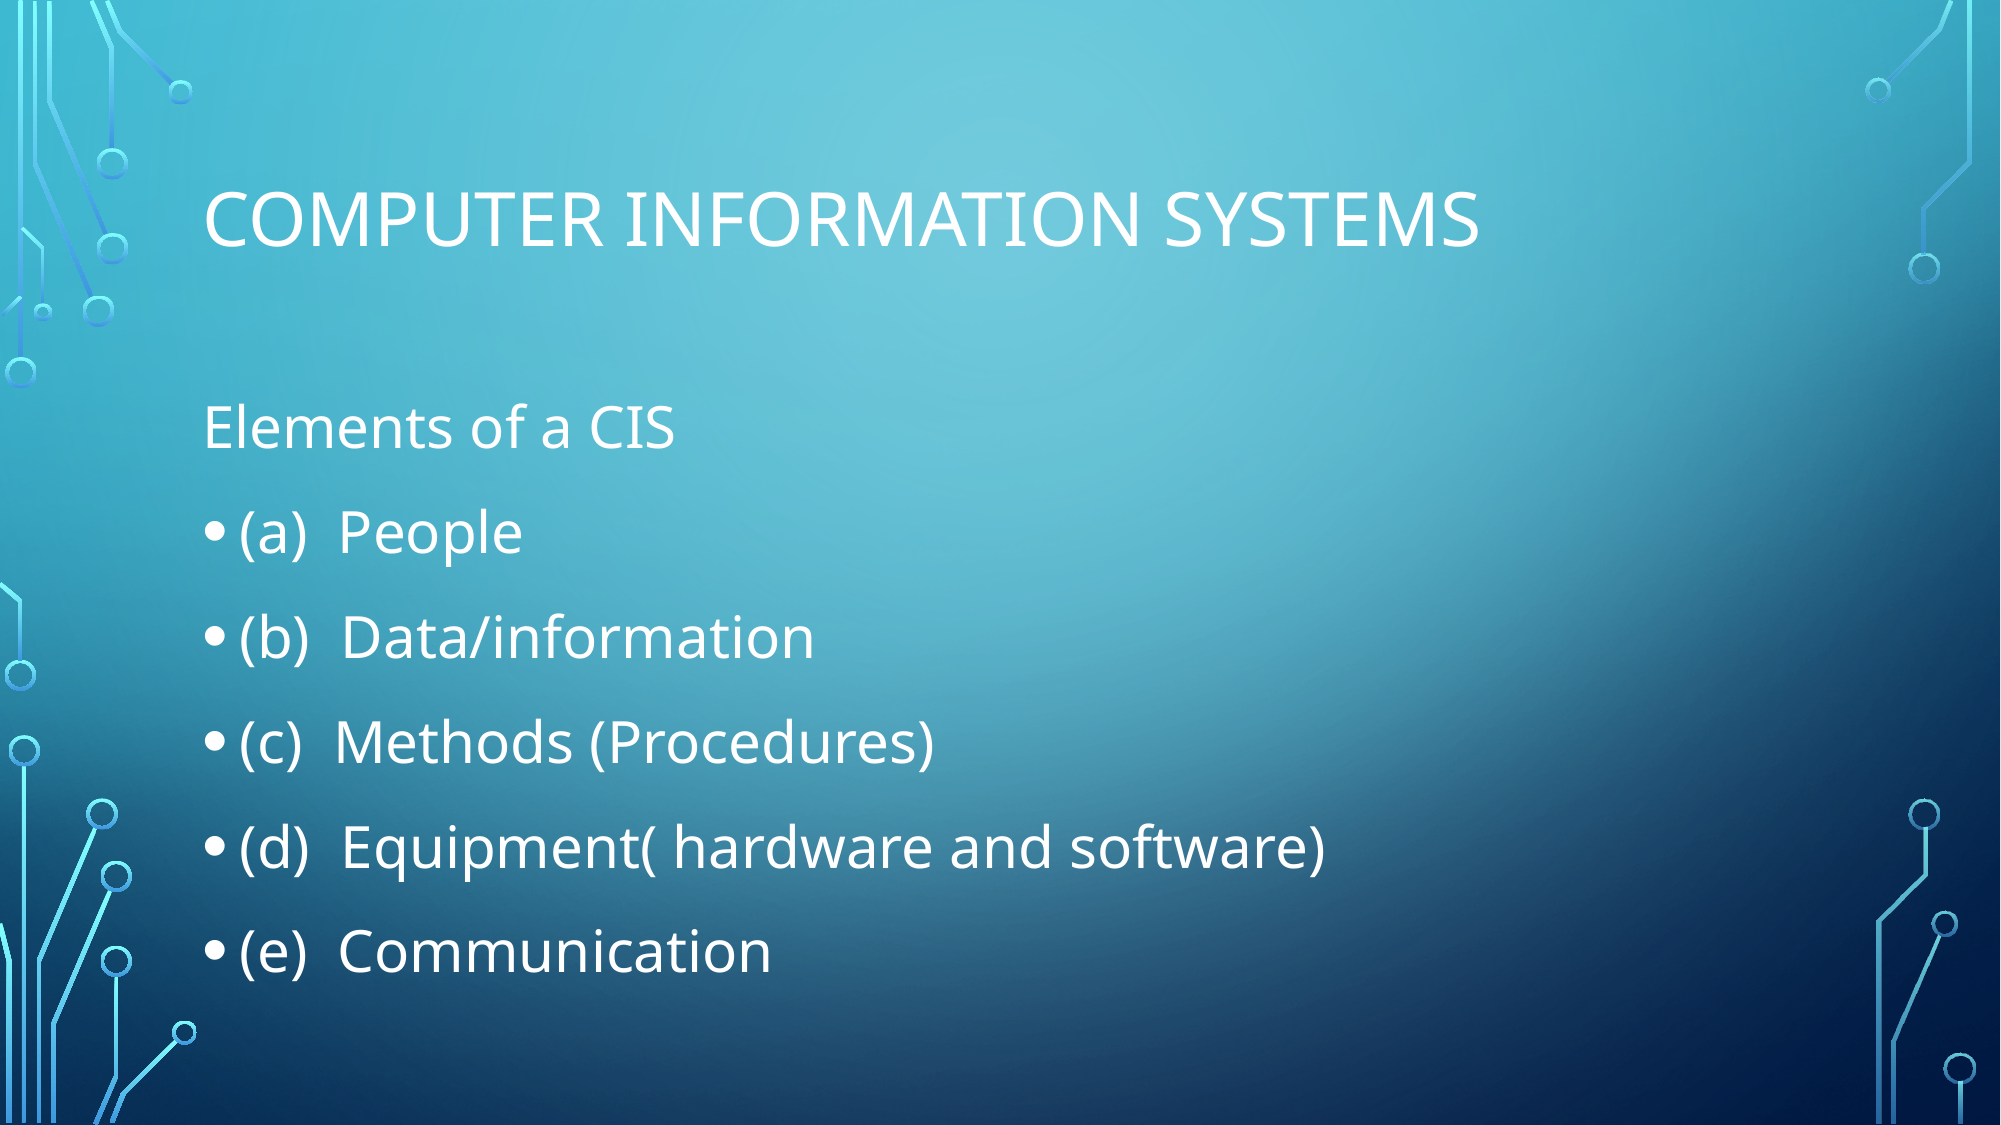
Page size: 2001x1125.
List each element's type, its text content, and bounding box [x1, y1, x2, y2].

list Elements of a CIS (a) People (b) Data/information (c) Methods (Procedures) (d) Equipment( hardware and software) (e) Communication [187, 369, 1813, 950]
title COMPUTER INFORMATION SYSTEMS [187, 101, 1813, 344]
